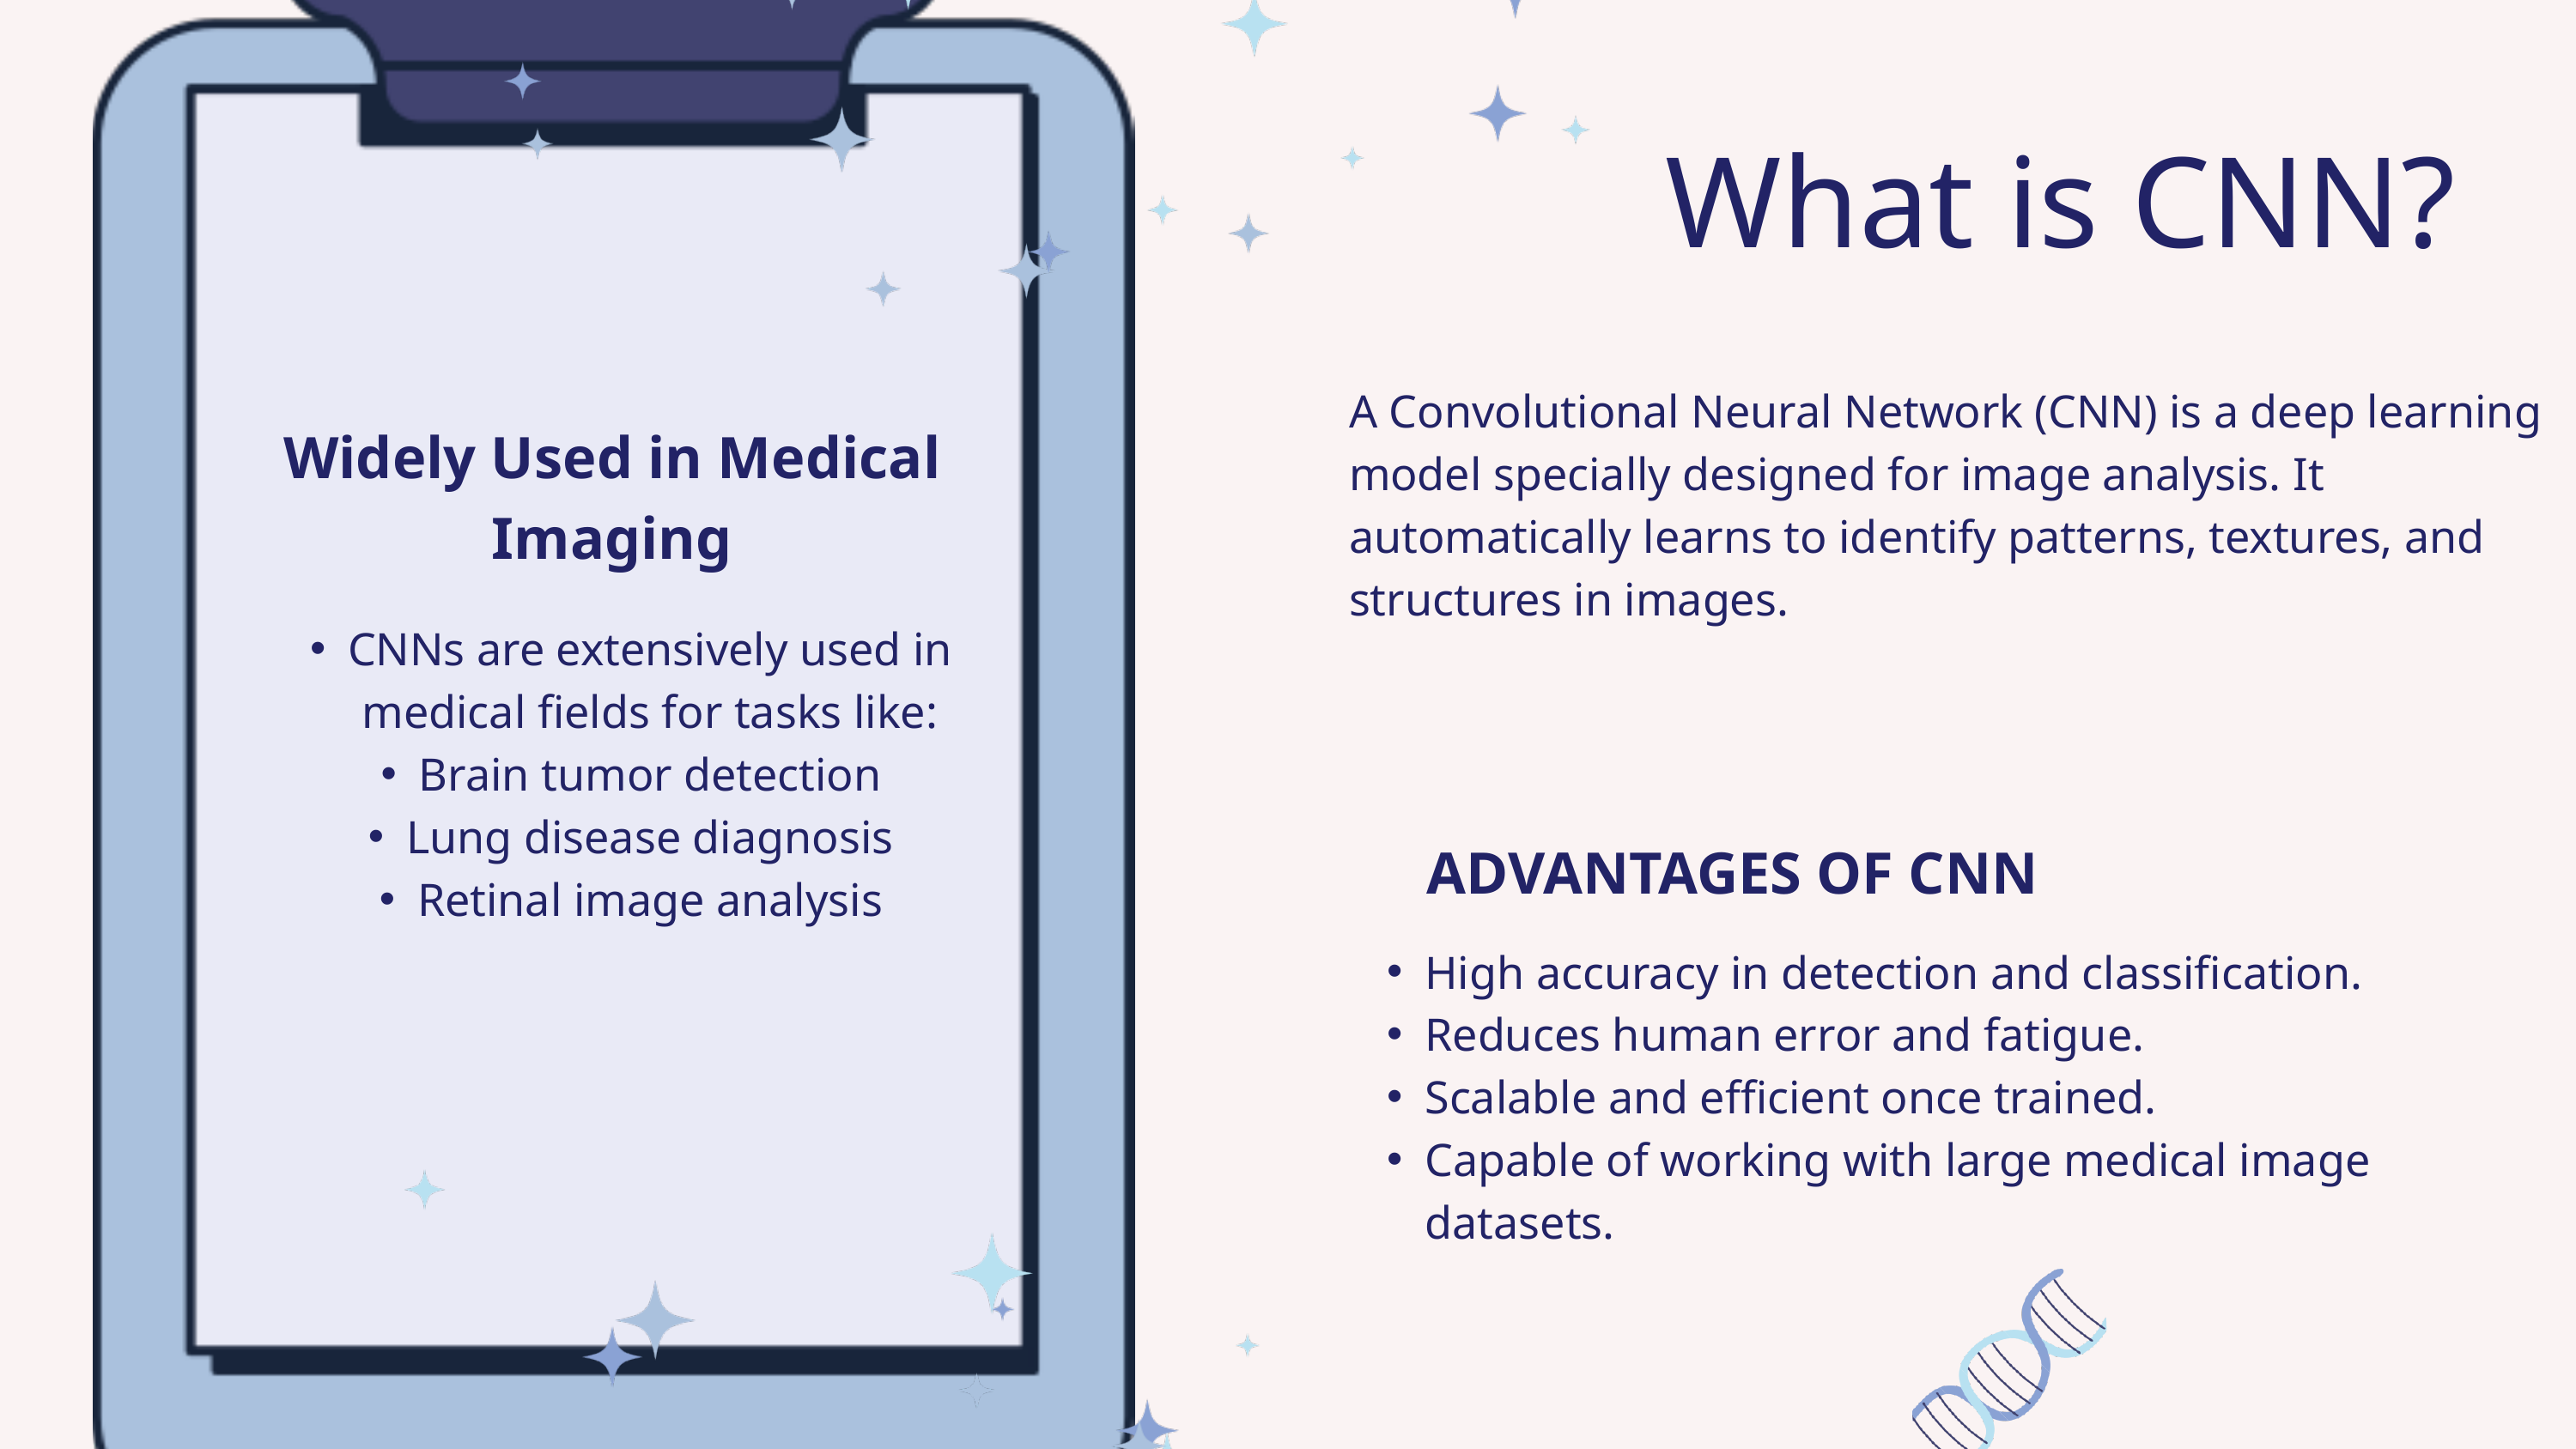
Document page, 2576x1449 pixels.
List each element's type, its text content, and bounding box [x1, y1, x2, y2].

text_box ADVANTAGES OF CNN [1393, 825, 2087, 872]
text_box [1908, 1311, 2111, 1449]
text_box [404, 1169, 1514, 1449]
text_box [1018, 307, 1135, 1169]
text_box What is CNN? [1142, 97, 2456, 273]
text_box [503, 0, 1613, 307]
text_box [93, 0, 503, 1449]
text_box High accuracy in detection and classification. Reduces human error and fatigue. Scalable and efficient once trained. Capable of working with large medical image datasets. [1349, 872, 2553, 1311]
text_box A Convolutional Neural Network (CNN) is a deep learning model specially designed for image analysis. It automatically learns to identify patterns, textures, and structures in images. [1349, 374, 2553, 625]
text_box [210, 162, 1014, 1329]
